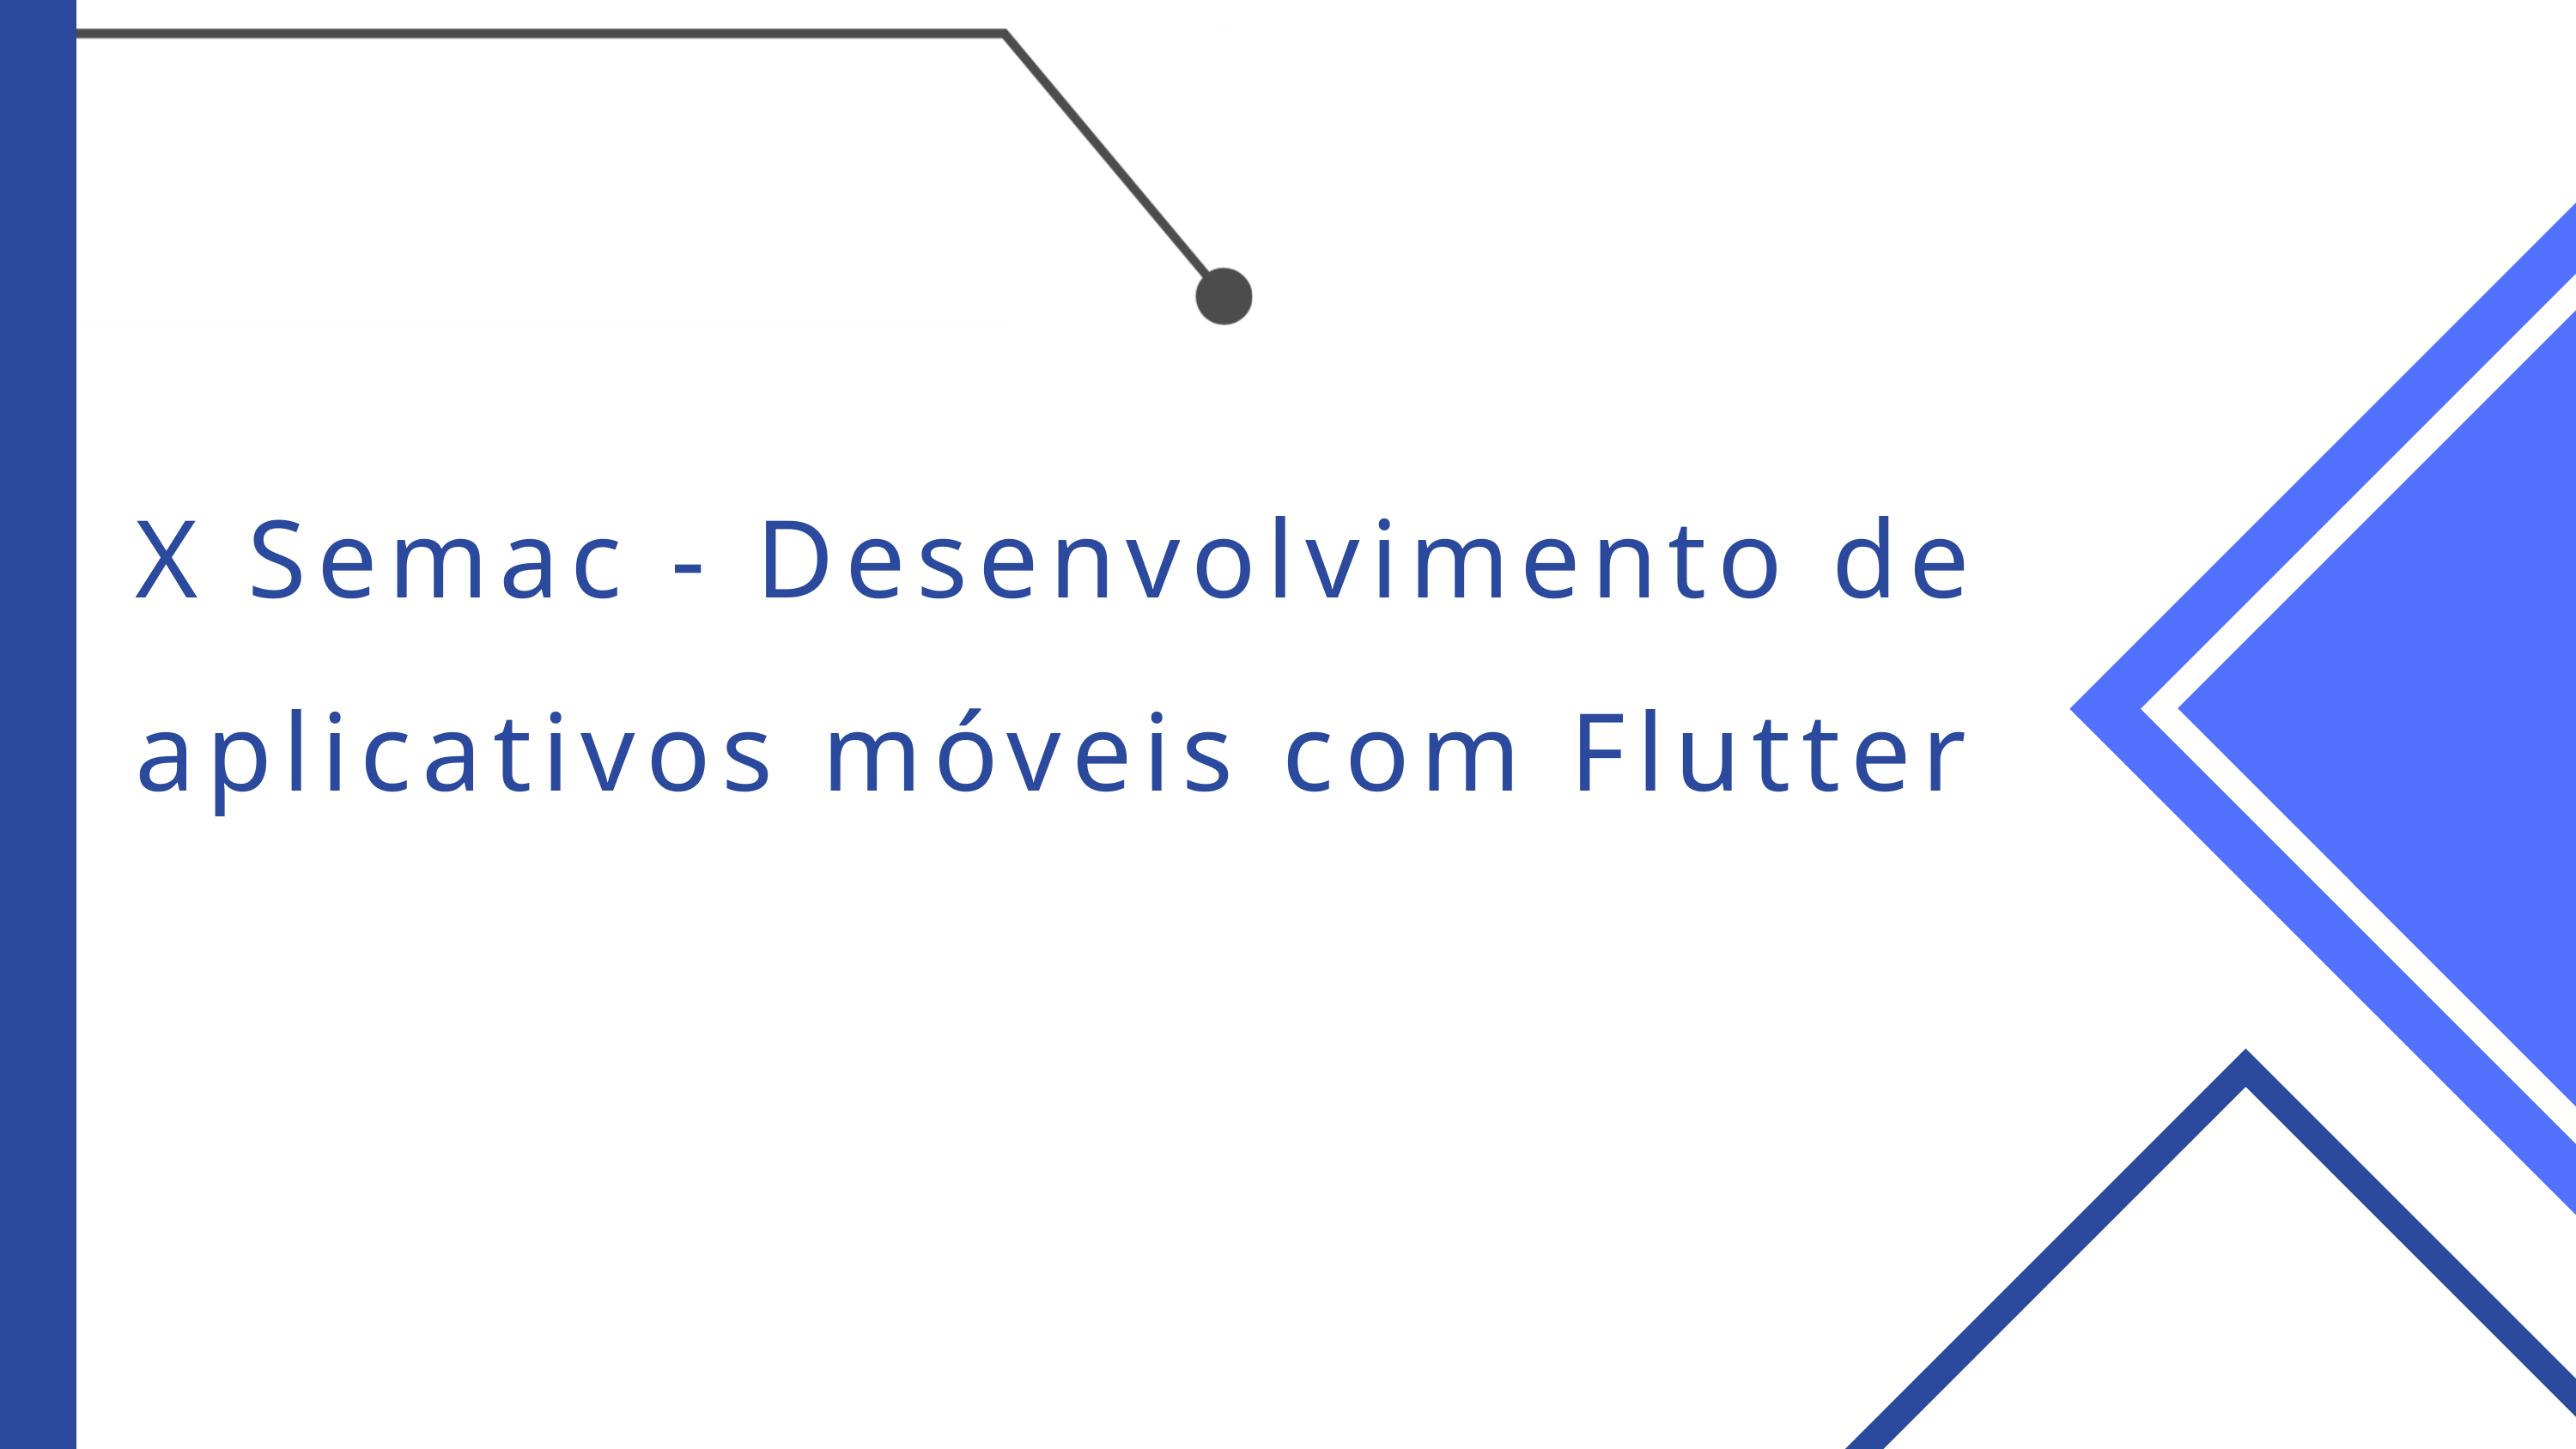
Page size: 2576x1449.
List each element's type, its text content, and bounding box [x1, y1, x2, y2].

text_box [0, 0, 76, 1449]
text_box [2311, 296, 2576, 1121]
text_box [83, 28, 1253, 325]
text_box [1831, 1180, 2567, 1449]
text_box X Semac - Desenvolvimento de aplicativos móveis com Flutter [135, 426, 2069, 813]
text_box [2261, 246, 2576, 1172]
